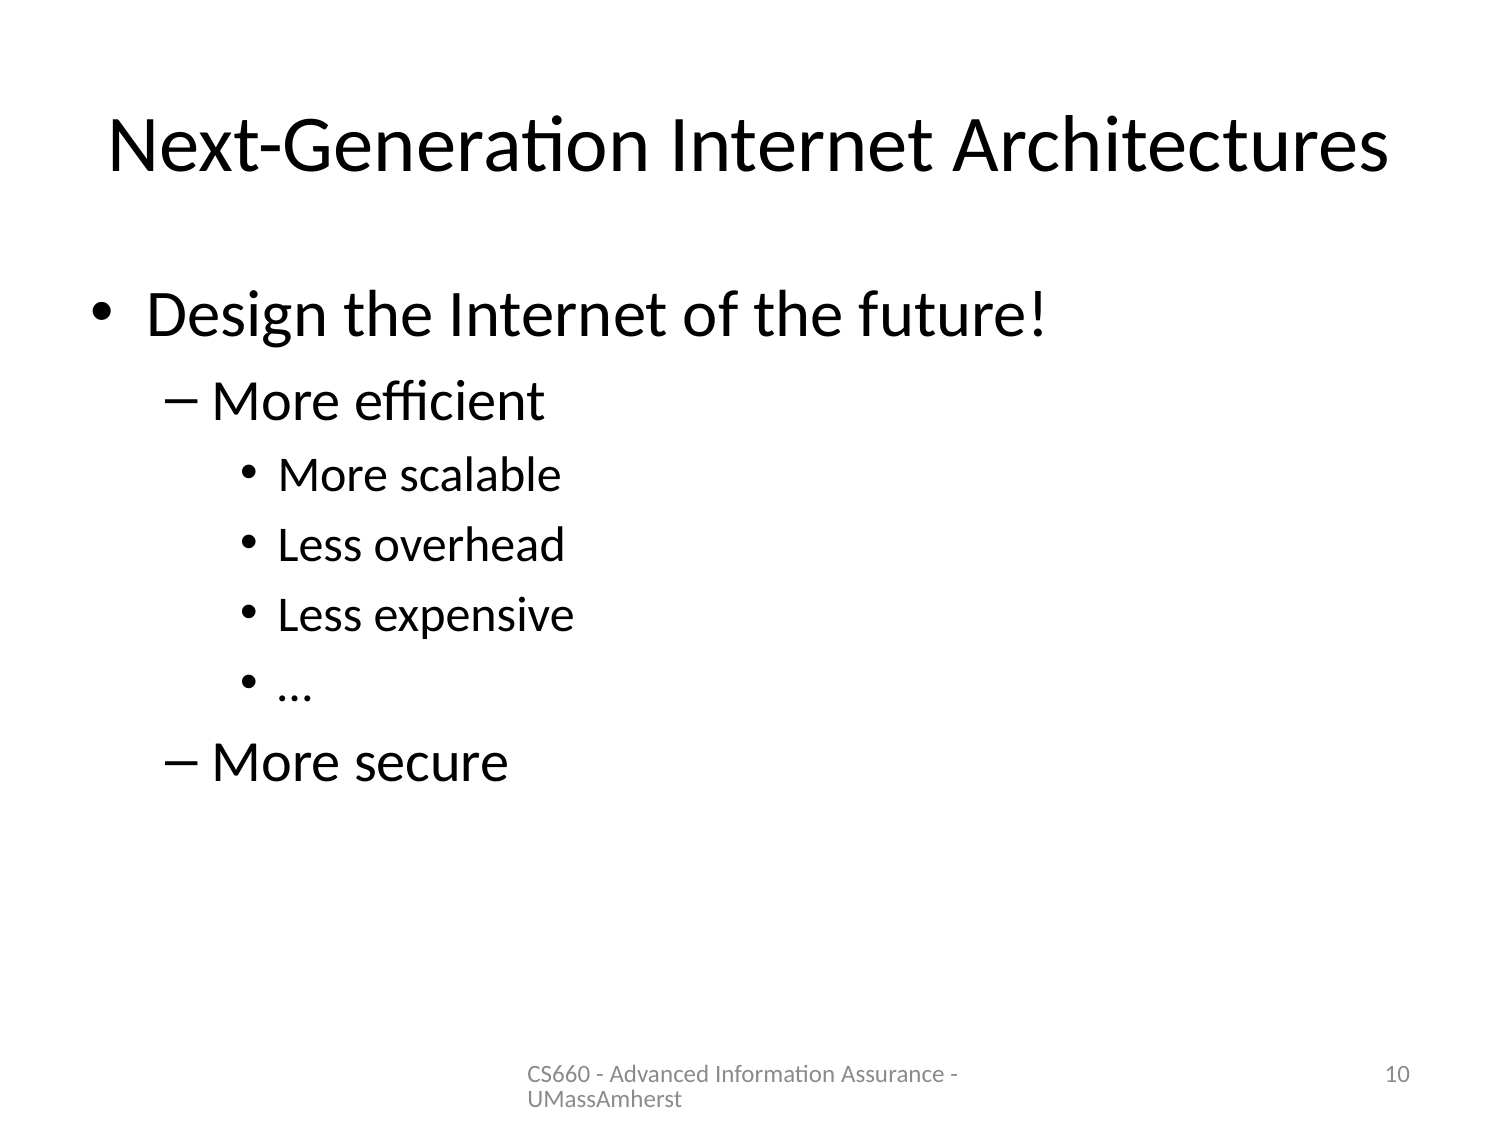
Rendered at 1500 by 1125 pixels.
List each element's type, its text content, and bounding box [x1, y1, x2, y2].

slide_number 10 [1074, 1042, 1425, 1103]
footer CS660 - Advanced Information Assurance - UMassAmherst [512, 1042, 988, 1103]
list Design the Internet of the future! More efficient More scalable Less overhead Less expensive … More secure [75, 262, 1425, 1005]
title Next-Generation Internet Architectures [75, 45, 1425, 233]
